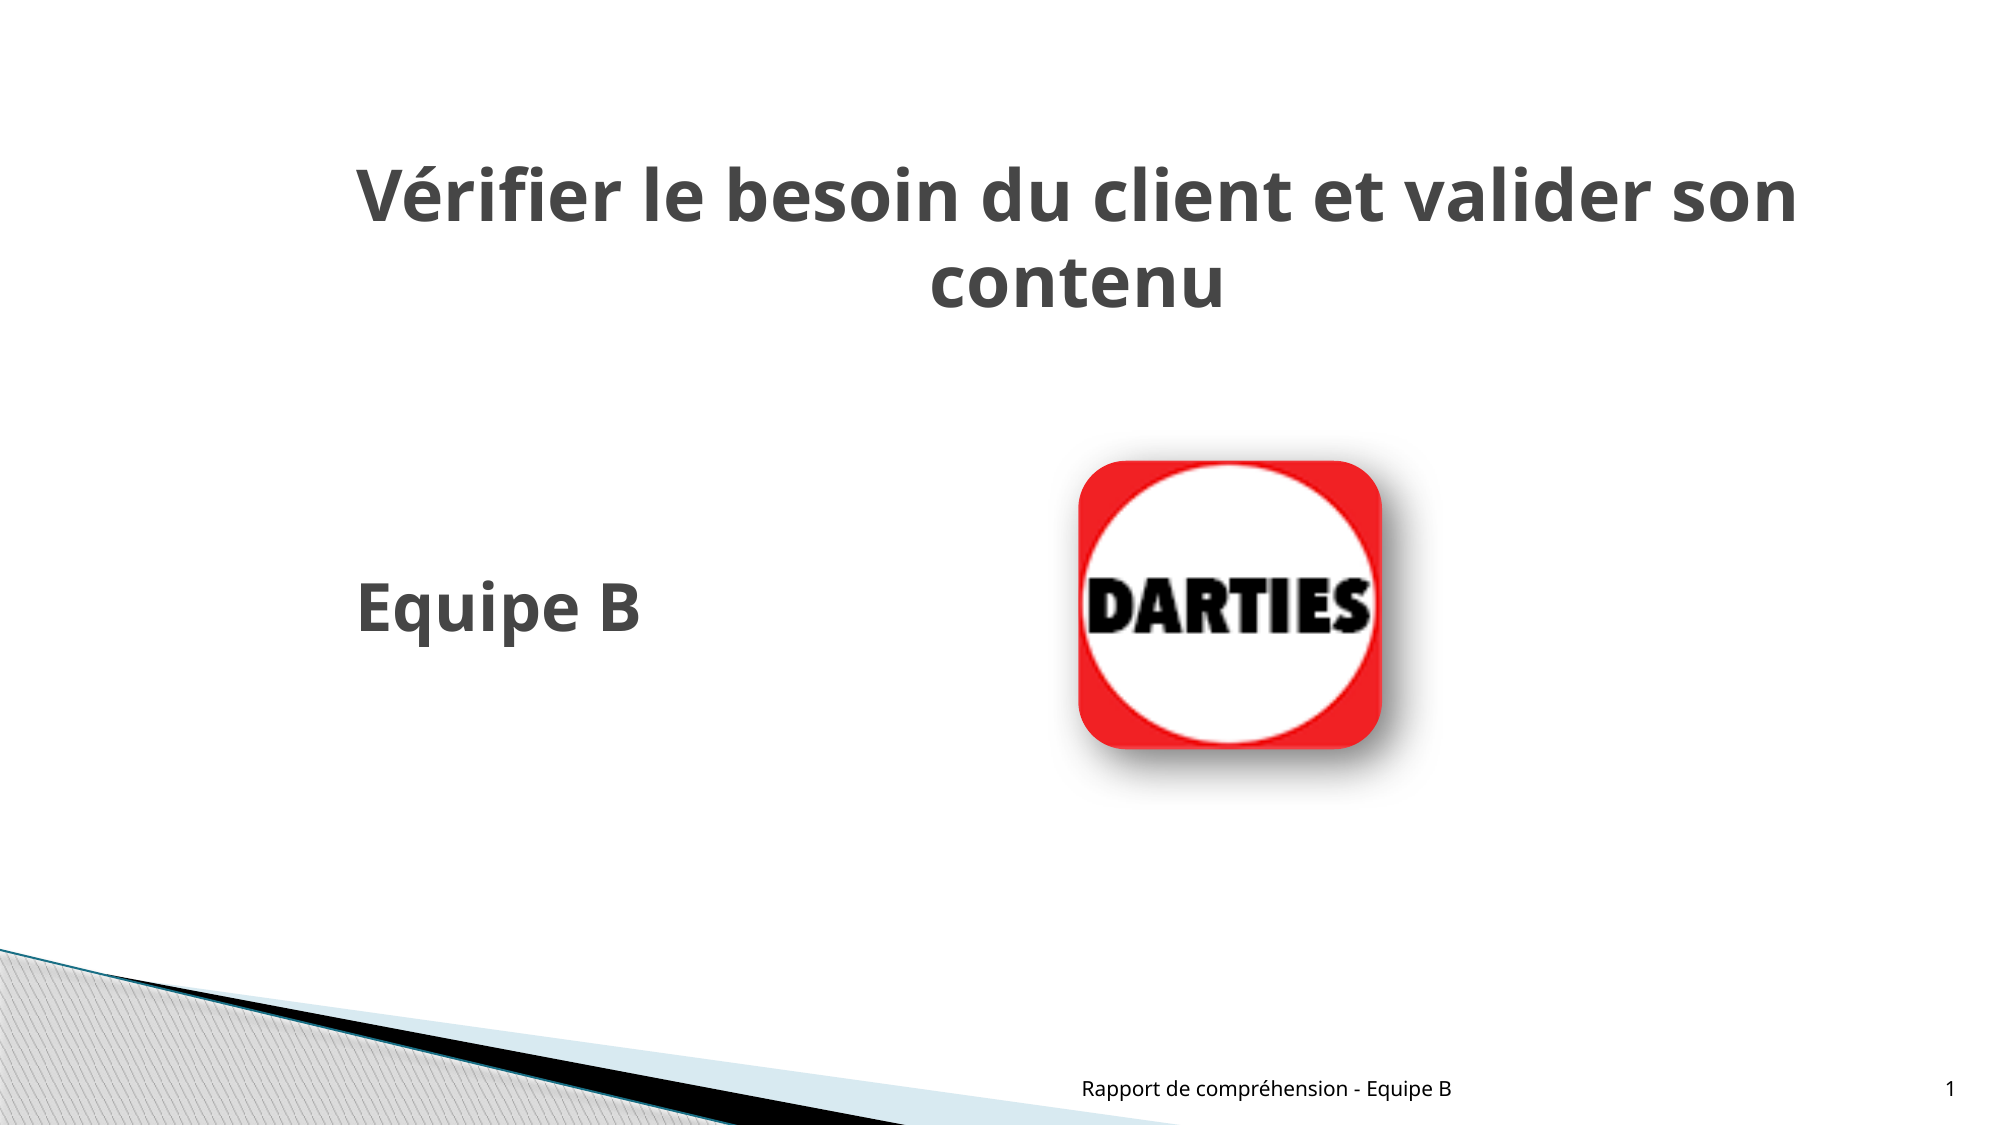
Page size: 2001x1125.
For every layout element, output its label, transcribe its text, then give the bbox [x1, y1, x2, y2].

picture [1078, 460, 1383, 750]
footer Rapport de compréhension - Equipe B [957, 1051, 1473, 1112]
text_box Equipe B [297, 511, 702, 699]
title Vérifier le besoin du client et valider son contenu [297, 142, 1860, 330]
slide_number 1 [1891, 1051, 1972, 1112]
